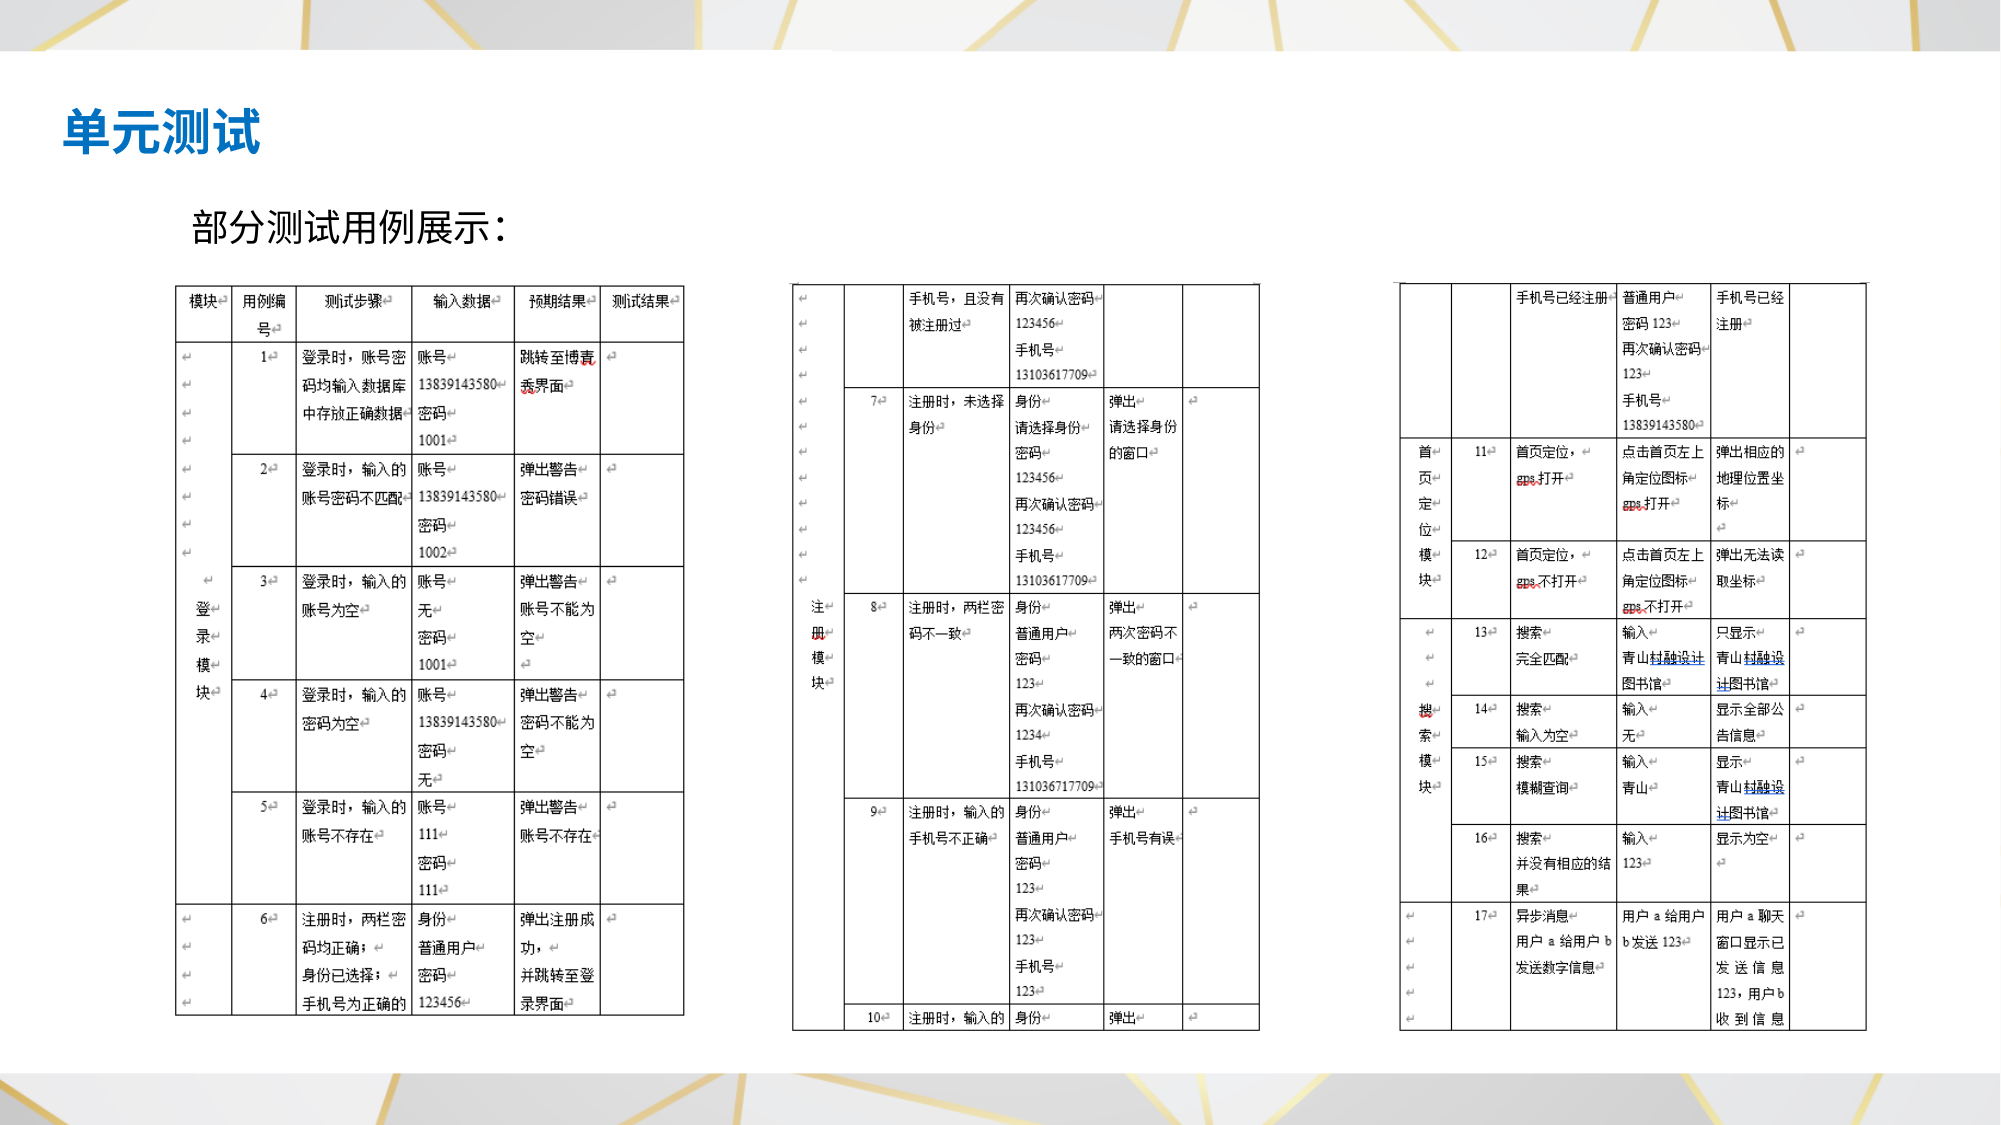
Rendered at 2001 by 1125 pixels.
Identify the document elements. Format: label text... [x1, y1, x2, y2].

picture [789, 282, 1261, 1032]
picture [174, 282, 688, 1017]
text_box 单元测试 [45, 49, 834, 212]
picture [1393, 282, 1870, 1032]
text_box 部分测试用例展示： [176, 196, 544, 257]
